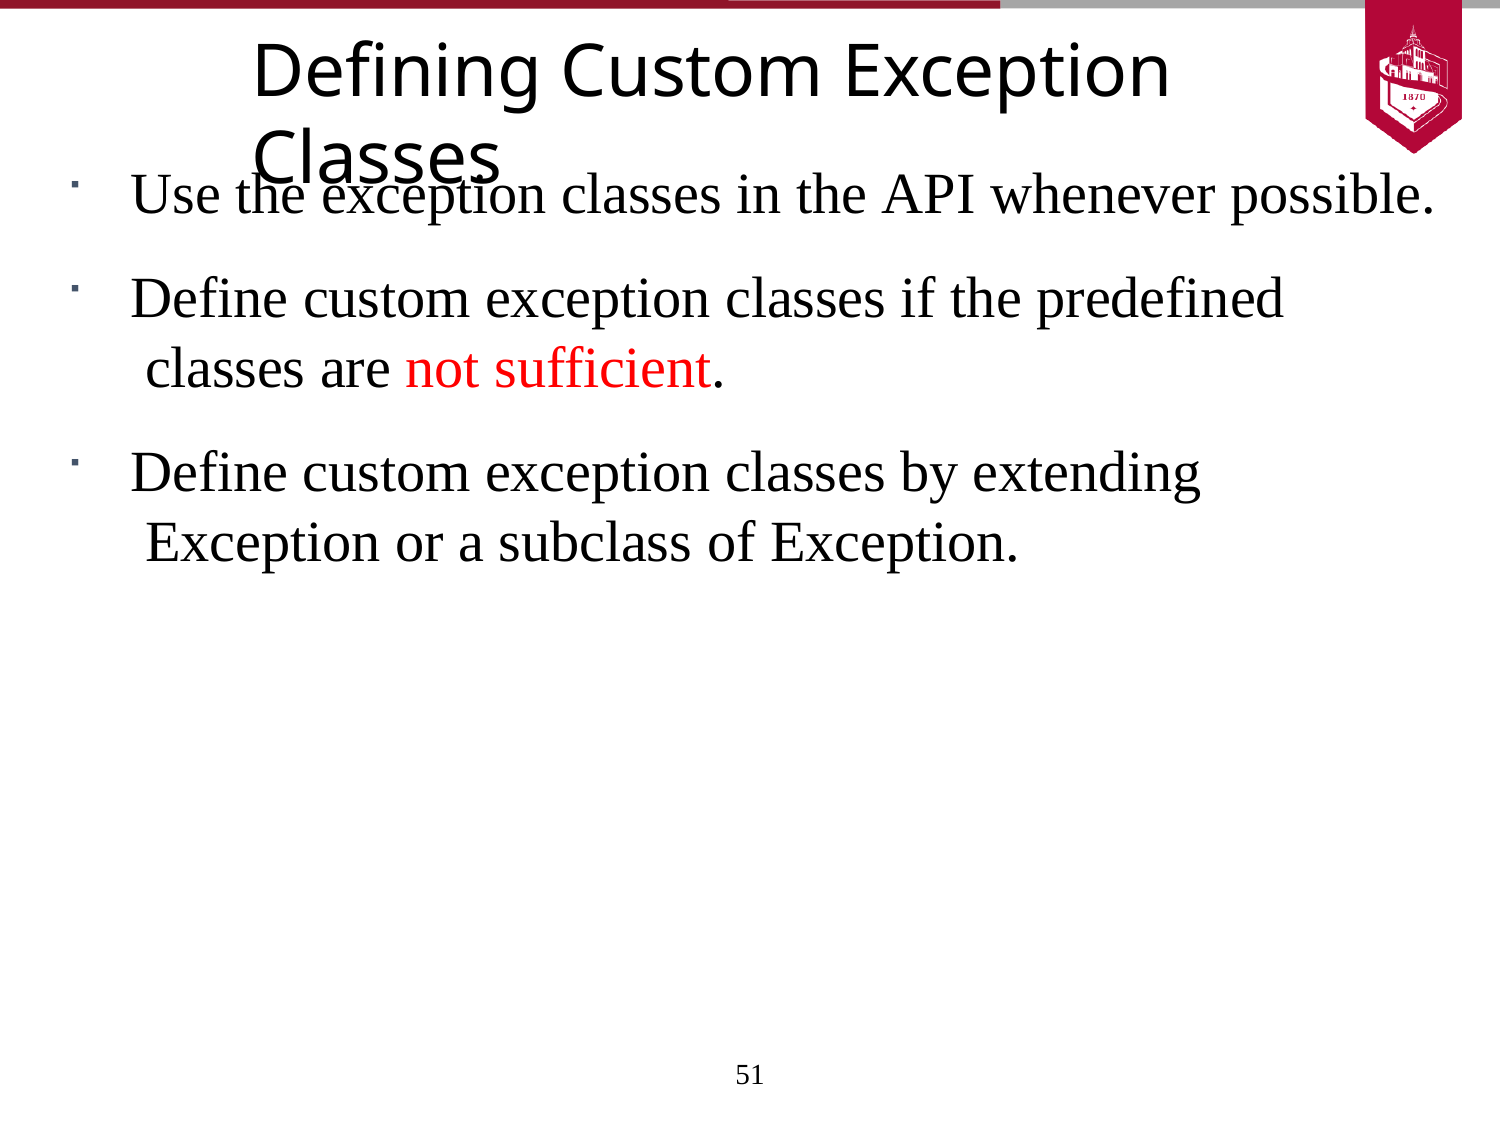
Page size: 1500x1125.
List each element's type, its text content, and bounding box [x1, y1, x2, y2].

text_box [0, 0, 1500, 155]
slide_number 58 [729, 1056, 773, 1125]
text_box Use the exception classes in the API whenever possible. Define custom exception classes if the predefined classes are not sufficient. Define custom exception classes by extending Exception or a subclass of Exception. [62, 162, 1439, 573]
